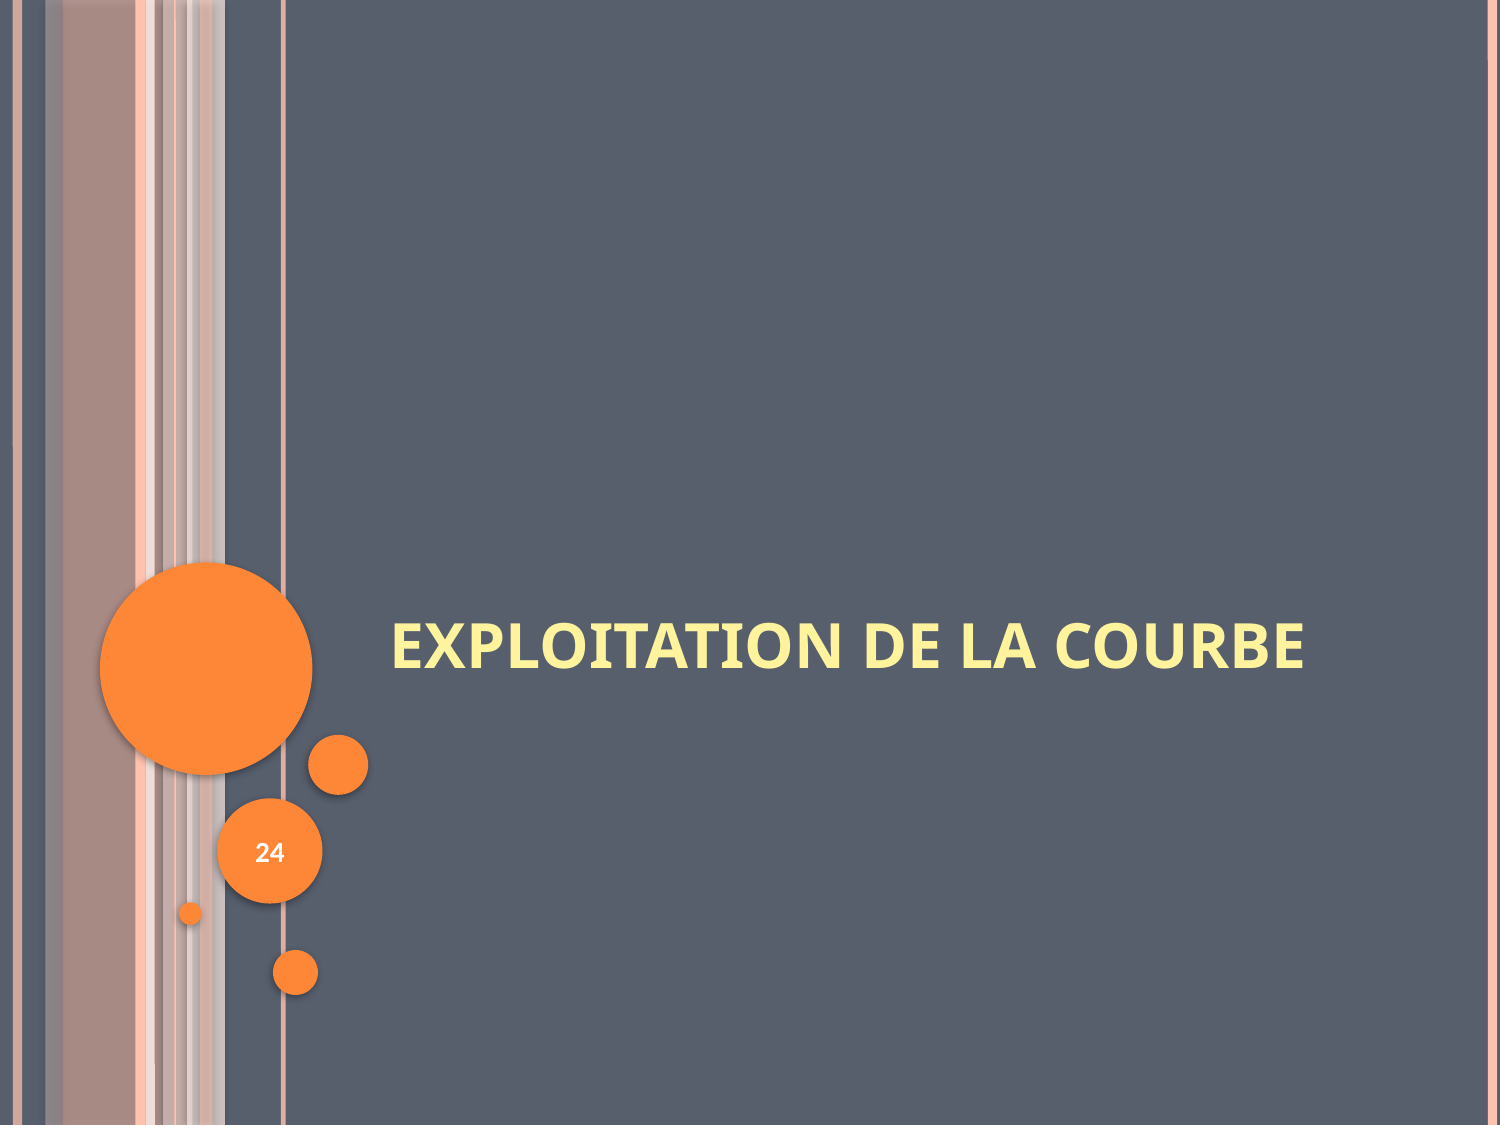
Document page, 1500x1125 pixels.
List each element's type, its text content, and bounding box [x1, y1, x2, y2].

title Exploitation de la courbe [375, 474, 1388, 812]
slide_number 24 [219, 808, 320, 894]
